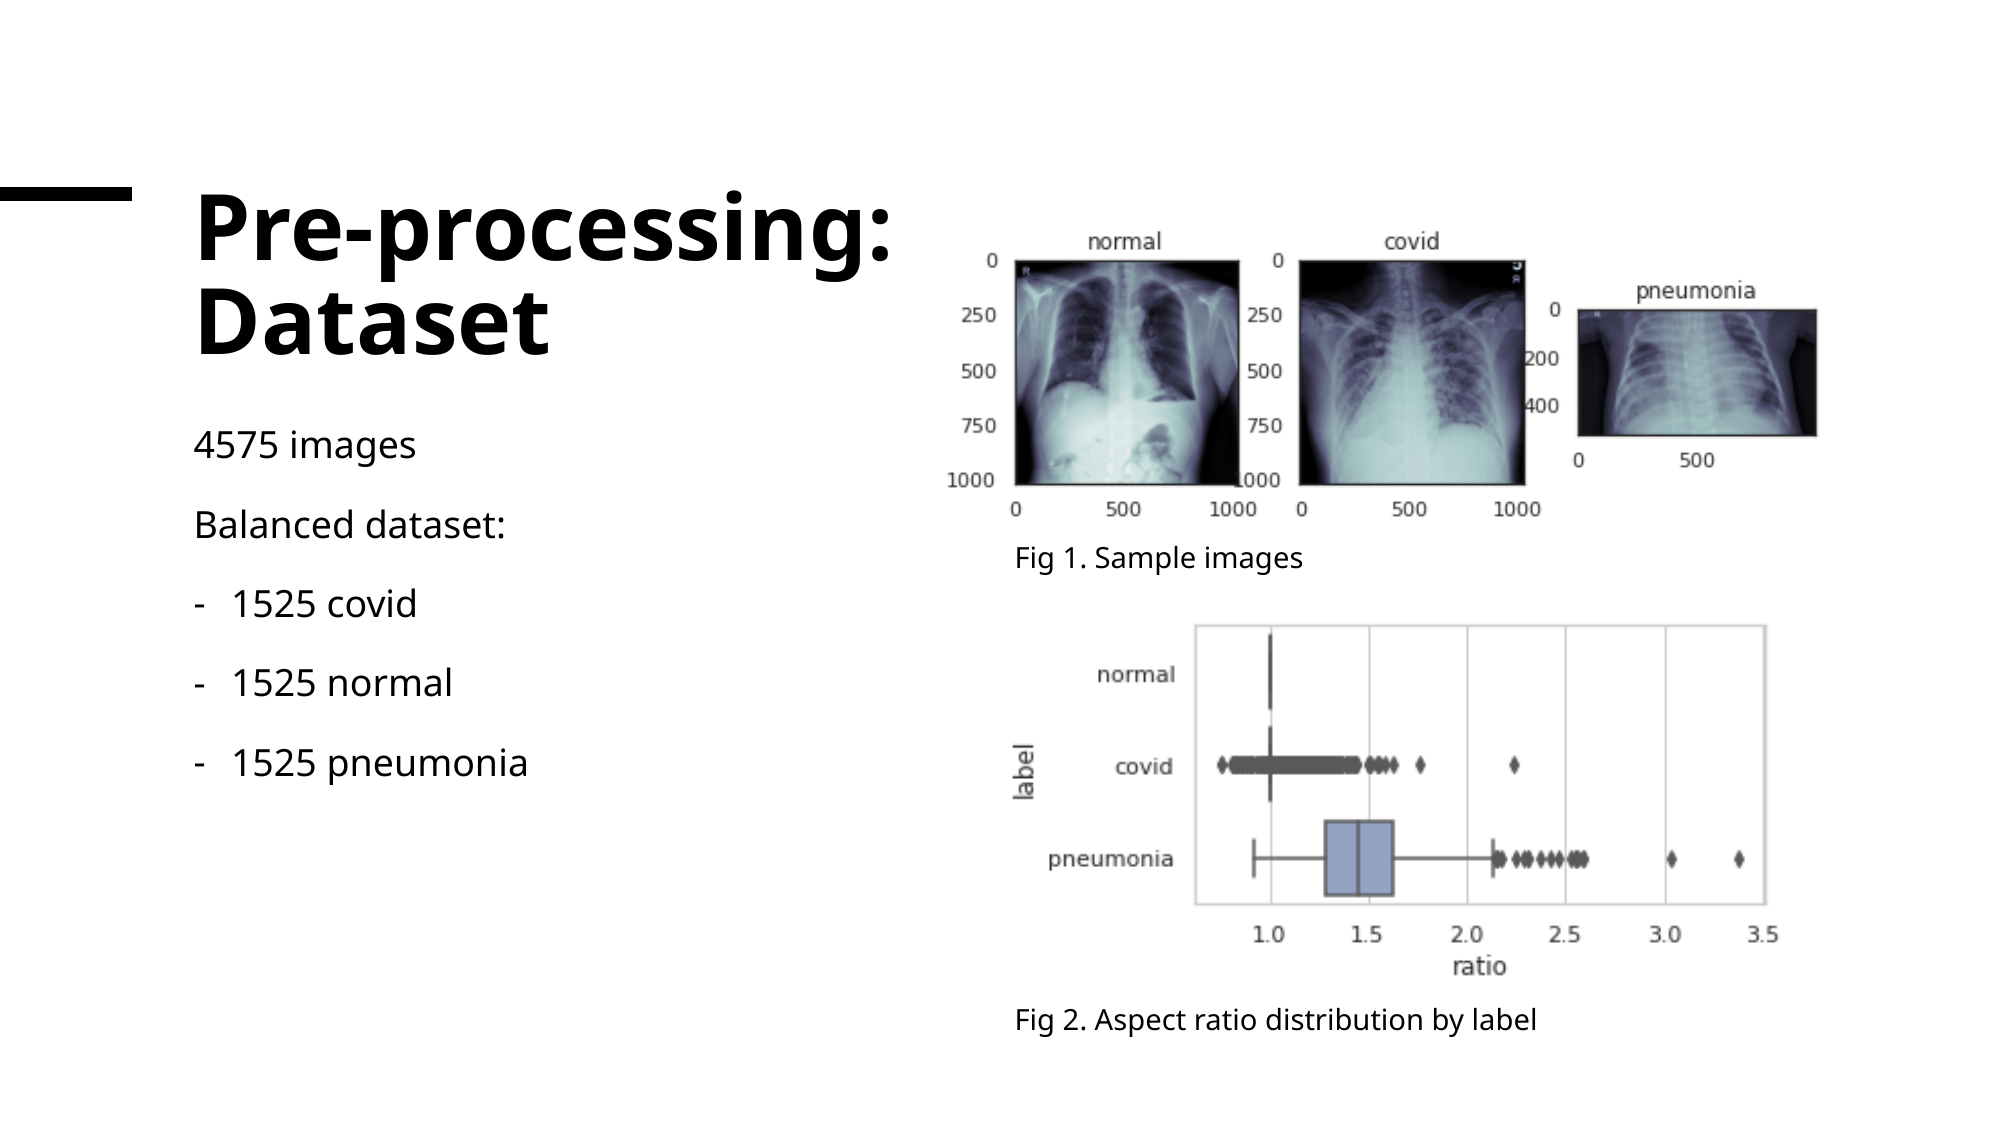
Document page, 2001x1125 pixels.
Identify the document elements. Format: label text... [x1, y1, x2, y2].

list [999, 613, 1794, 994]
text_box Fig 2. Aspect ratio distribution by label [999, 994, 1768, 1044]
text_box Fig 1. Sample images [999, 533, 1768, 582]
title Pre-processing: Dataset [178, 178, 944, 391]
picture [934, 219, 1828, 533]
list 4575 images Balanced dataset: 1525 covid 1525 normal 1525 pneumonia [178, 400, 967, 1024]
